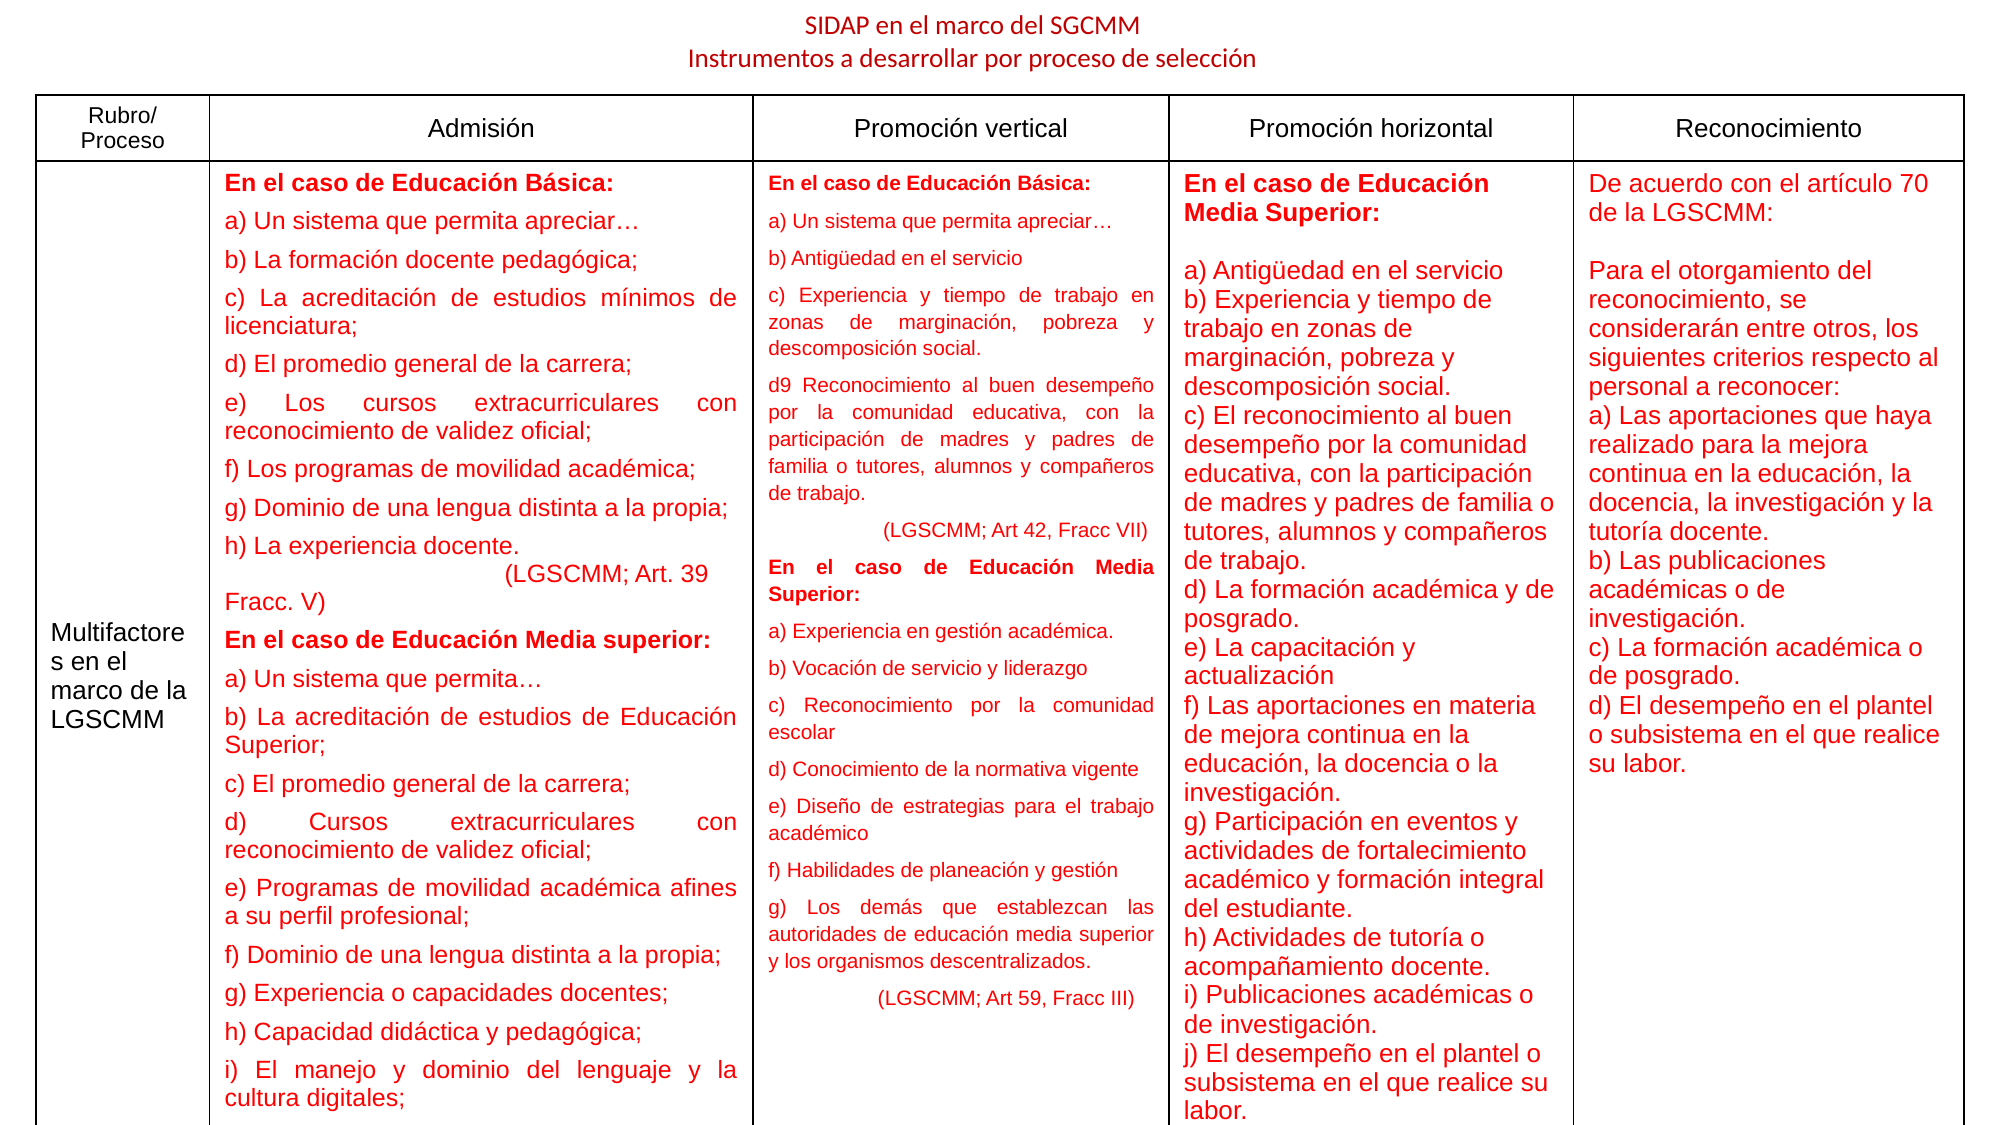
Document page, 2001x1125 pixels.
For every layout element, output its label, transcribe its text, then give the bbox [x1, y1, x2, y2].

table_cell Multifactores en el marco de la LGSCMM [37, 162, 209, 1125]
table_header Rubro/Proceso [37, 96, 209, 160]
table_cell En el caso de Educación Básica: a) Un sistema que permita apreciar… b) La formación docente pedagógica; c) La acreditación de estudios mínimos de licenciatura; d) El promedio general de la carrera; e) Los cursos extracurriculares con reconocimiento de validez oficial; f) Los programas de movilidad académica; g) Dominio de una lengua distinta a la propia; h) La experiencia docente. (LGSCMM; Art. 39 Fracc. V) En el caso de Educación Media superior: a) Un sistema que permita… b) La acreditación de estudios de Educación Superior; c) El promedio general de la carrera; d) Cursos extracurriculares con reconocimiento de validez oficial; e) Programas de movilidad académica afines a su perfil profesional; f) Dominio de una lengua distinta a la propia; g) Experiencia o capacidades docentes; h) Capacidad didáctica y pedagógica; i) El manejo y dominio del lenguaje y la cultura digitales; (LGSCMM; Art. 57 Fracc. IV) [210, 162, 752, 1125]
table_header Promoción vertical [754, 96, 1168, 160]
table_cell En el caso de Educación Media Superior: a) Antigüedad en el servicio b) Experiencia y tiempo de trabajo en zonas de marginación, pobreza y descomposición social. c) El reconocimiento al buen desempeño por la comunidad educativa, con la participación de madres y padres de familia o tutores, alumnos y compañeros de trabajo. d) La formación académica y de posgrado. e) La capacitación y actualización f) Las aportaciones en materia de mejora continua en la educación, la docencia o la investigación. g) Participación en eventos y actividades de fortalecimiento académico y formación integral del estudiante. h) Actividades de tutoría o acompañamiento docente. i) Publicaciones académicas o de investigación. j) El desempeño en el plantel o subsistema en el que realice su labor. (LGSCMM; Art 64, Fracciones I a X) [1170, 162, 1573, 1125]
table_header Promoción horizontal [1170, 96, 1573, 160]
table_header Admisión [210, 96, 752, 160]
text_box SIDAP en el marco del SGCMM Instrumentos a desarrollar por proceso de selección [283, 0, 1662, 81]
table_cell De acuerdo con el artículo 70 de la LGSCMM: Para el otorgamiento del reconocimiento, se considerarán entre otros, los siguientes criterios respecto al personal a reconocer: a) Las aportaciones que haya realizado para la mejora continua en la educación, la docencia, la investigación y la tutoría docente. b) Las publicaciones académicas o de investigación. c) La formación académica o de posgrado. d) El desempeño en el plantel o subsistema en el que realice su labor. [1574, 162, 1963, 1125]
table_header Reconocimiento [1574, 96, 1963, 160]
table_cell En el caso de Educación Básica: a) Un sistema que permita apreciar… b) Antigüedad en el servicio c) Experiencia y tiempo de trabajo en zonas de marginación, pobreza y descomposición social. d9 Reconocimiento al buen desempeño por la comunidad educativa, con la participación de madres y padres de familia o tutores, alumnos y compañeros de trabajo. (LGSCMM; Art 42, Fracc VII) En el caso de Educación Media Superior: a) Experiencia en gestión académica. b) Vocación de servicio y liderazgo c) Reconocimiento por la comunidad escolar d) Conocimiento de la normativa vigente e) Diseño de estrategias para el trabajo académico f) Habilidades de planeación y gestión g) Los demás que establezcan las autoridades de educación media superior y los organismos descentralizados. (LGSCMM; Art 59, Fracc III) [754, 162, 1168, 1125]
